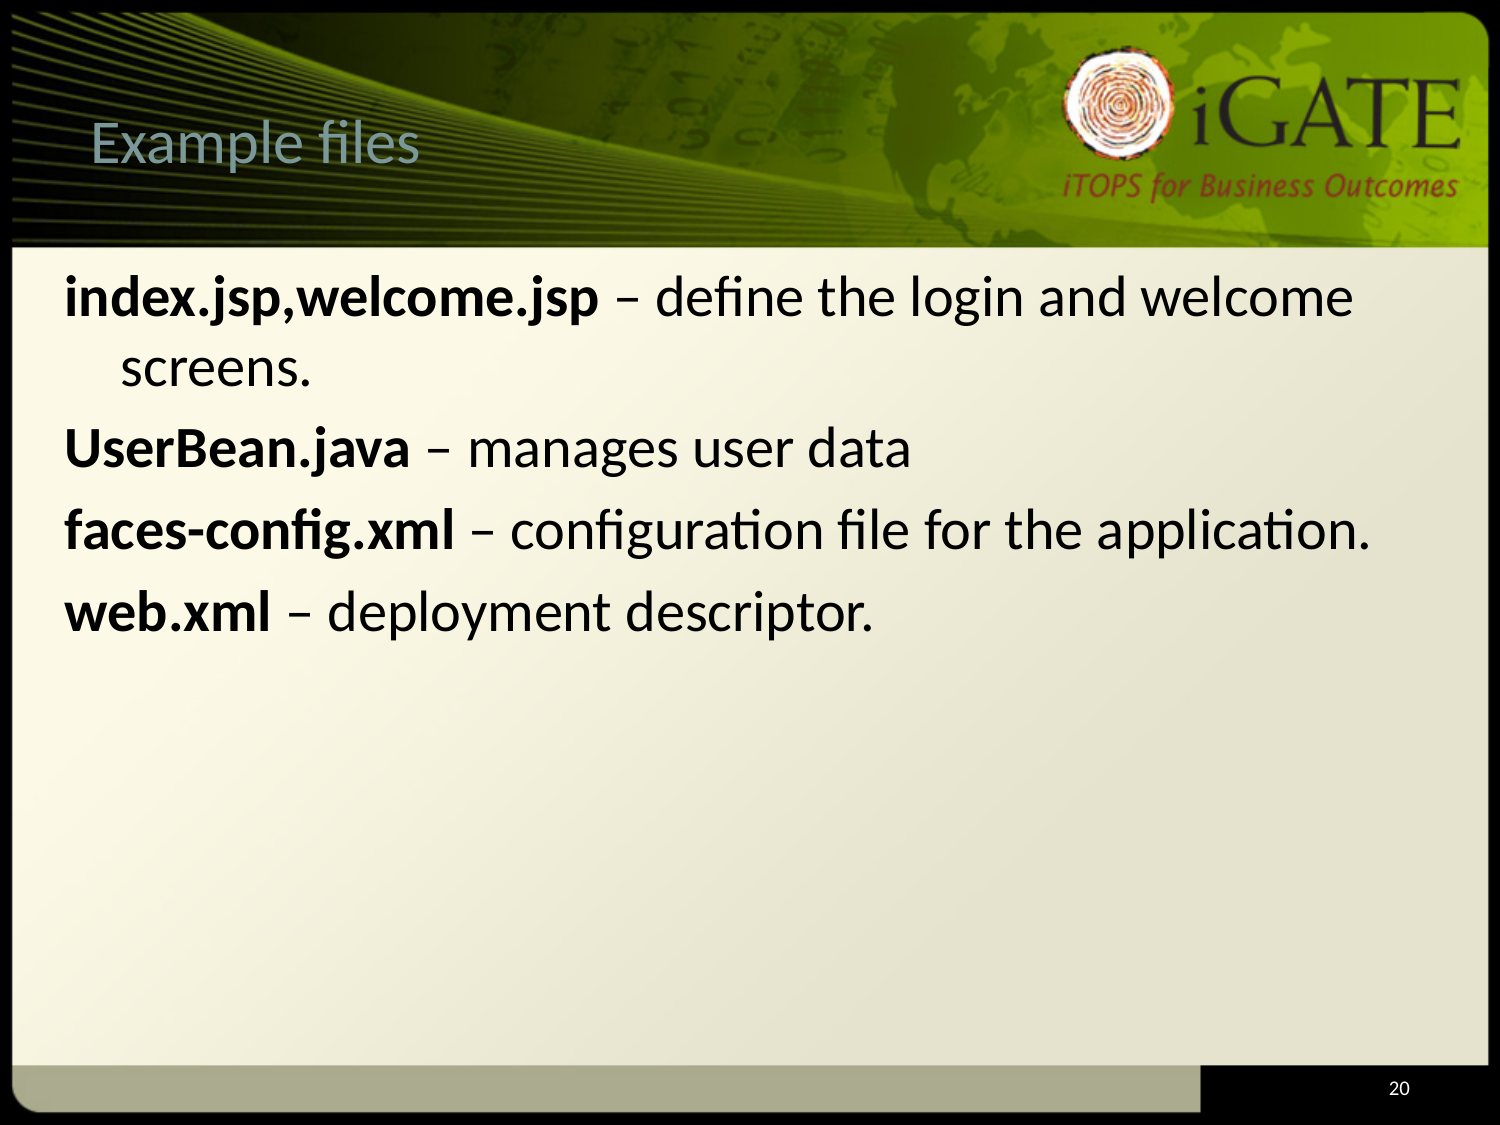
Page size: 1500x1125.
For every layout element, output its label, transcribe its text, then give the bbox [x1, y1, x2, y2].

slide_number 20 [1074, 1062, 1425, 1113]
list index.jsp,welcome.jsp – define the login and welcome screens. UserBean.java – manages user data faces-config.xml – configuration file for the application. web.xml – deployment descriptor. [49, 250, 1445, 1001]
title Example files [75, 45, 1425, 233]
picture [0, 0, 1500, 1125]
